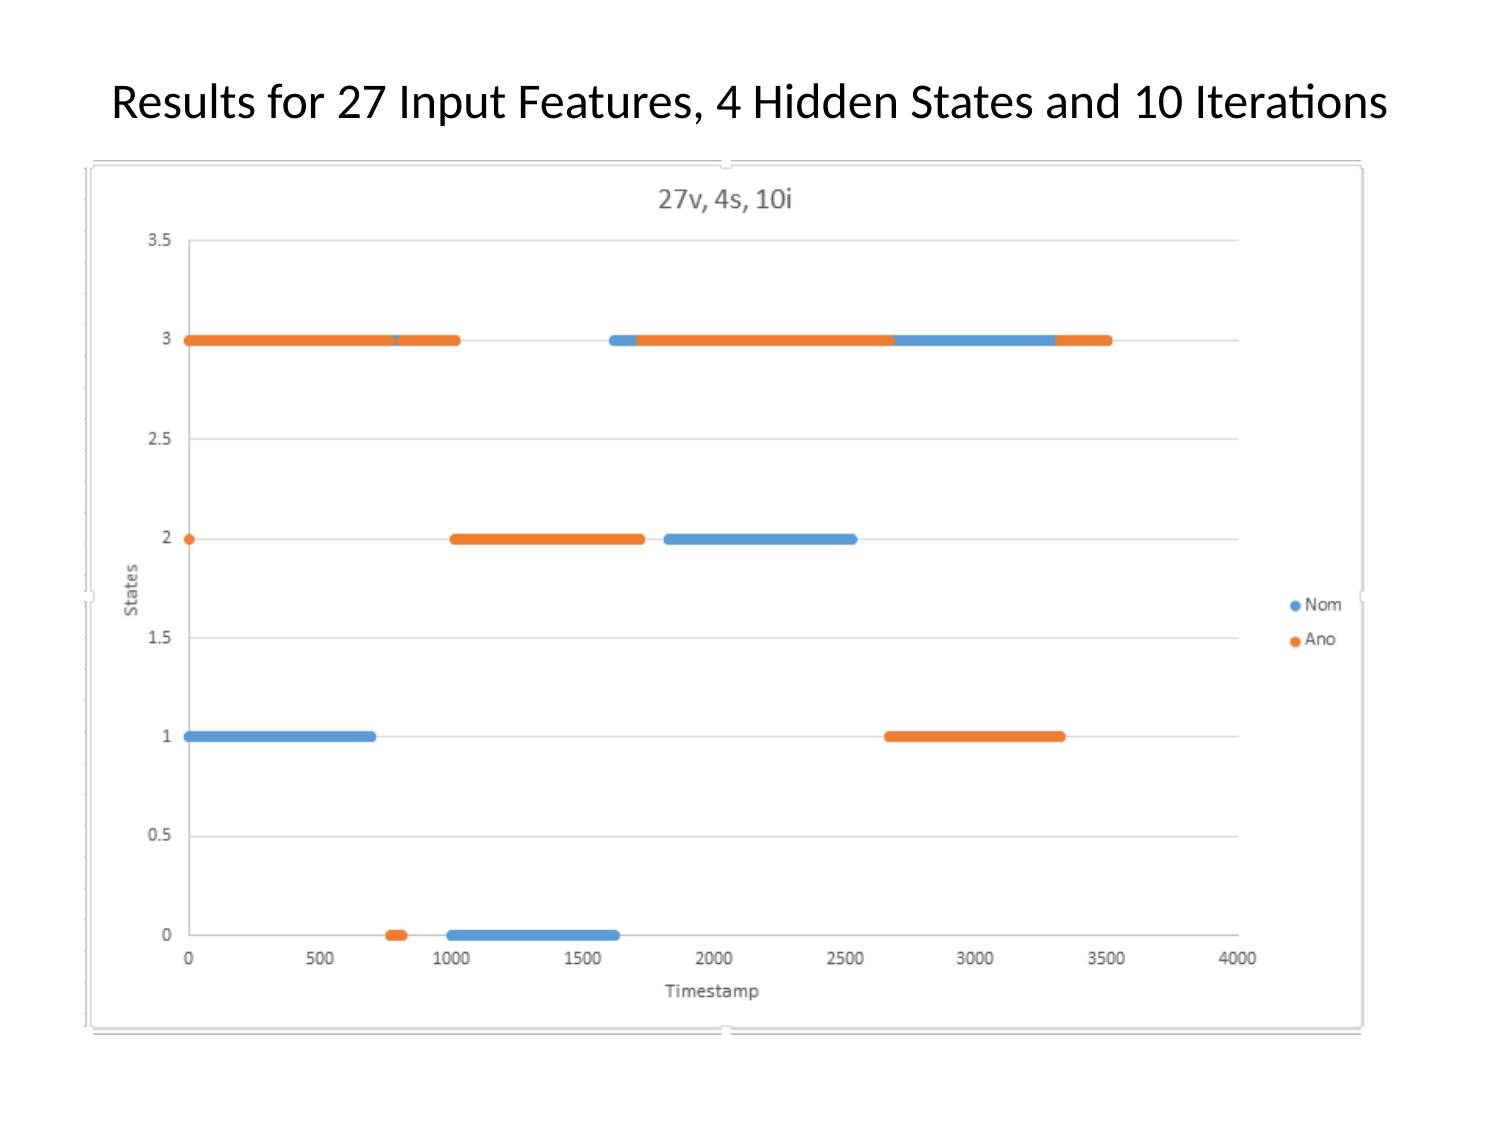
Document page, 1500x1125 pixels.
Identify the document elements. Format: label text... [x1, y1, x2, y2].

picture [83, 160, 1366, 1035]
title Results for 27 Input Features, 4 Hidden States and 10 Iterations [75, 5, 1425, 193]
